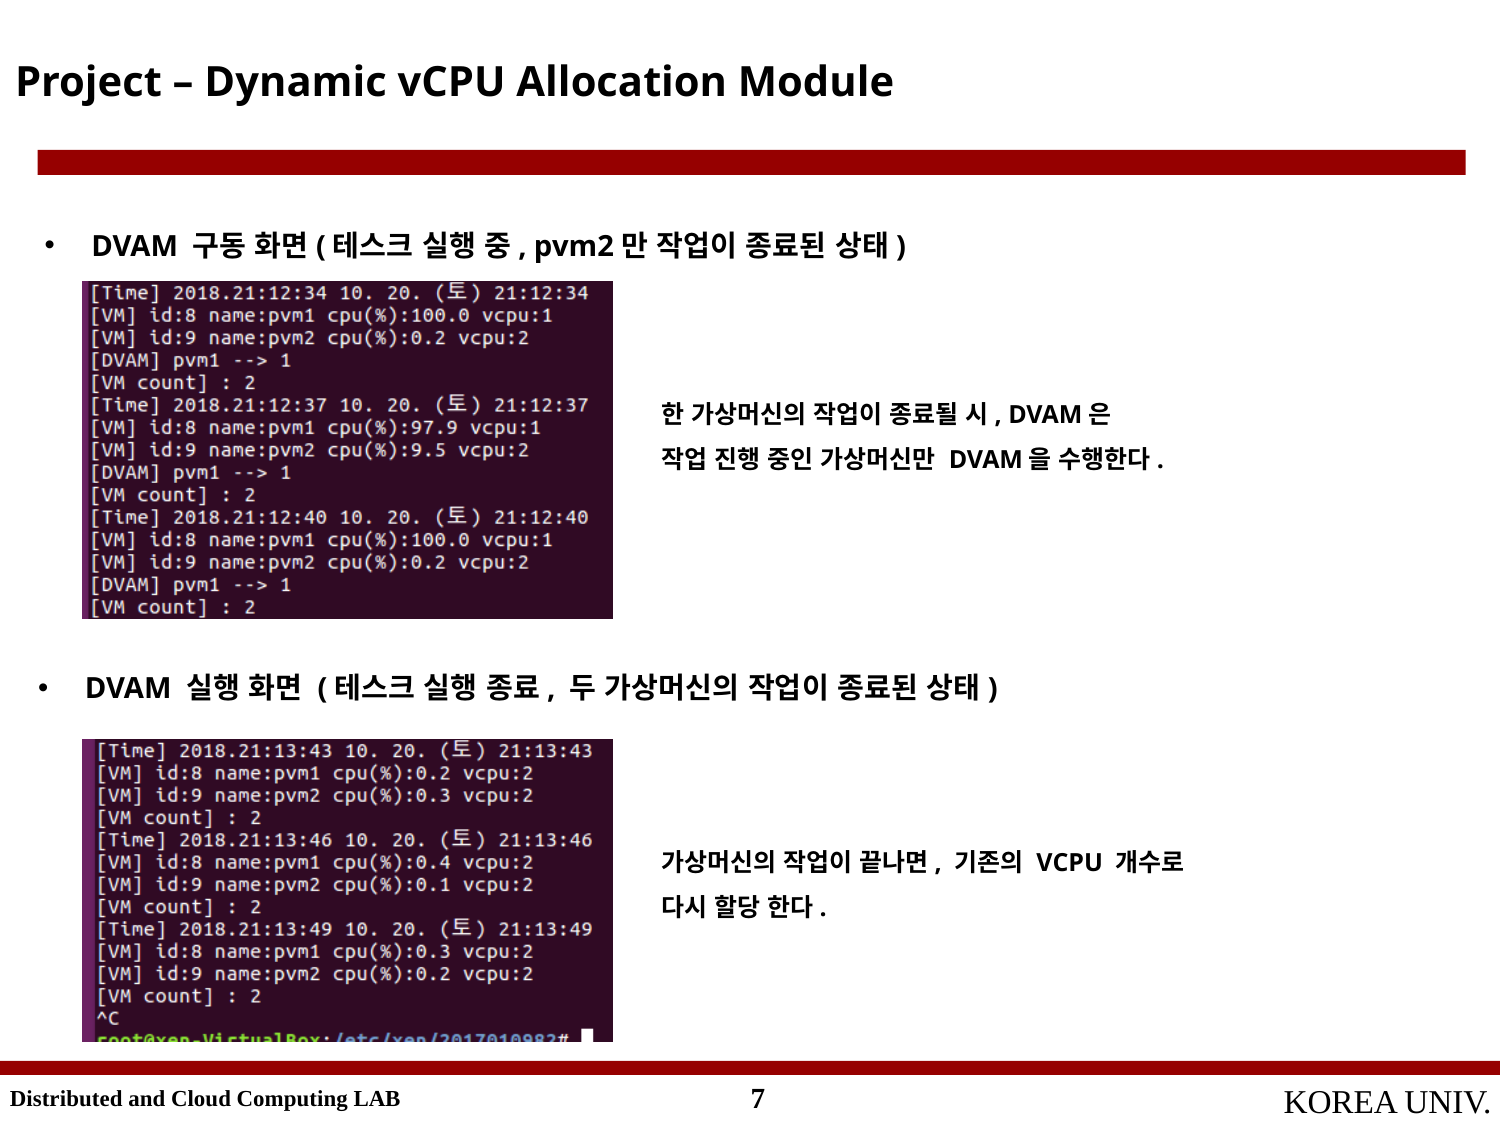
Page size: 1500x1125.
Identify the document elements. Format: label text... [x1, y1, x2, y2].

slide_number 7 [628, 1071, 888, 1125]
text_box DVAM 구동 화면(테스크 실행 중, pvm2만 작업이 종료된 상태) [29, 202, 933, 270]
picture [82, 738, 613, 1043]
title Project – Dynamic vCPU Allocation Module [0, 2, 1500, 159]
picture [82, 281, 613, 619]
footer Distributed and Cloud Computing LAB [0, 1076, 613, 1125]
text_box 한 가상머신의 작업이 종료될 시, DVAM은 작업 진행 중인 가상머신만 DVAM을 수행한다. [646, 376, 1500, 482]
text_box DVAM 실행 화면 (테스크 실행 종료, 두 가상머신의 작업이 종료된 상태) [23, 644, 1114, 712]
text_box 가상머신의 작업이 끝나면, 기존의 VCPU 개수로 다시 할당 한다. [646, 824, 1500, 929]
